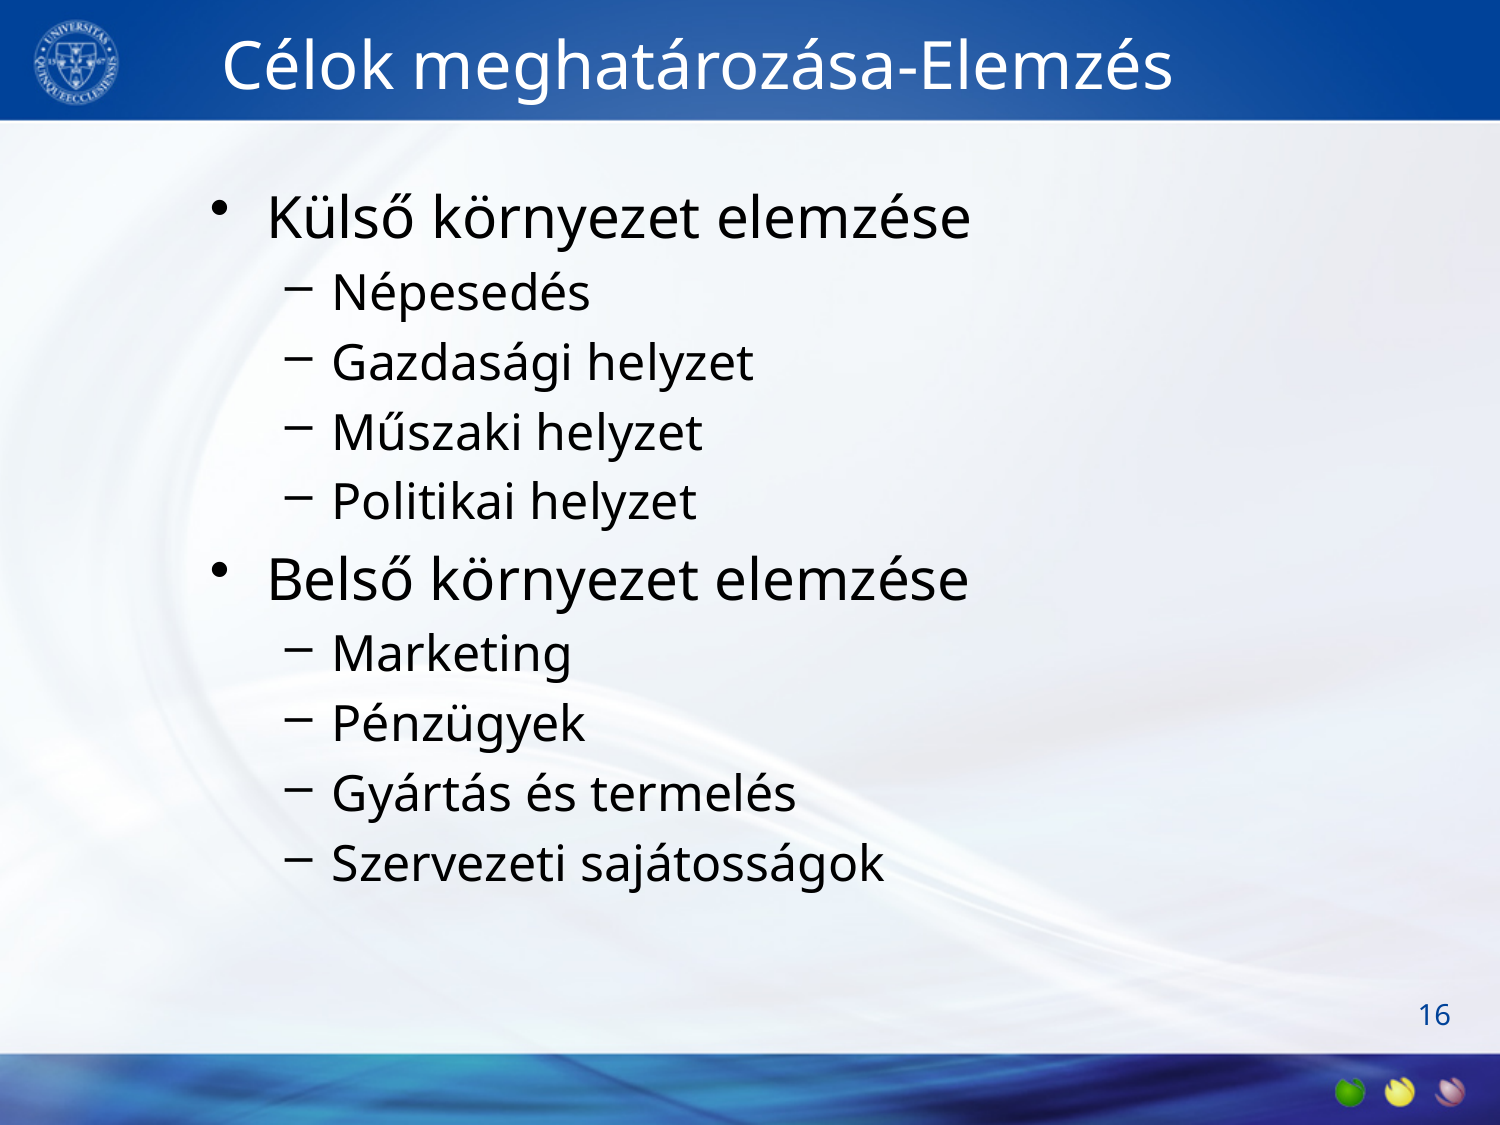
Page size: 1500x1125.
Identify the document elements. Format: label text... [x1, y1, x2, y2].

title Célok meghatározása-Elemzés [206, 0, 1424, 126]
list Külső környezet elemzése Népesedés Gazdasági helyzet Műszaki helyzet Politikai helyzet Belső környezet elemzése Marketing Pénzügyek Gyártás és termelés Szervezeti sajátosságok [194, 172, 1426, 1024]
picture [0, 0, 1500, 1125]
slide_number 16 [1115, 988, 1467, 1036]
